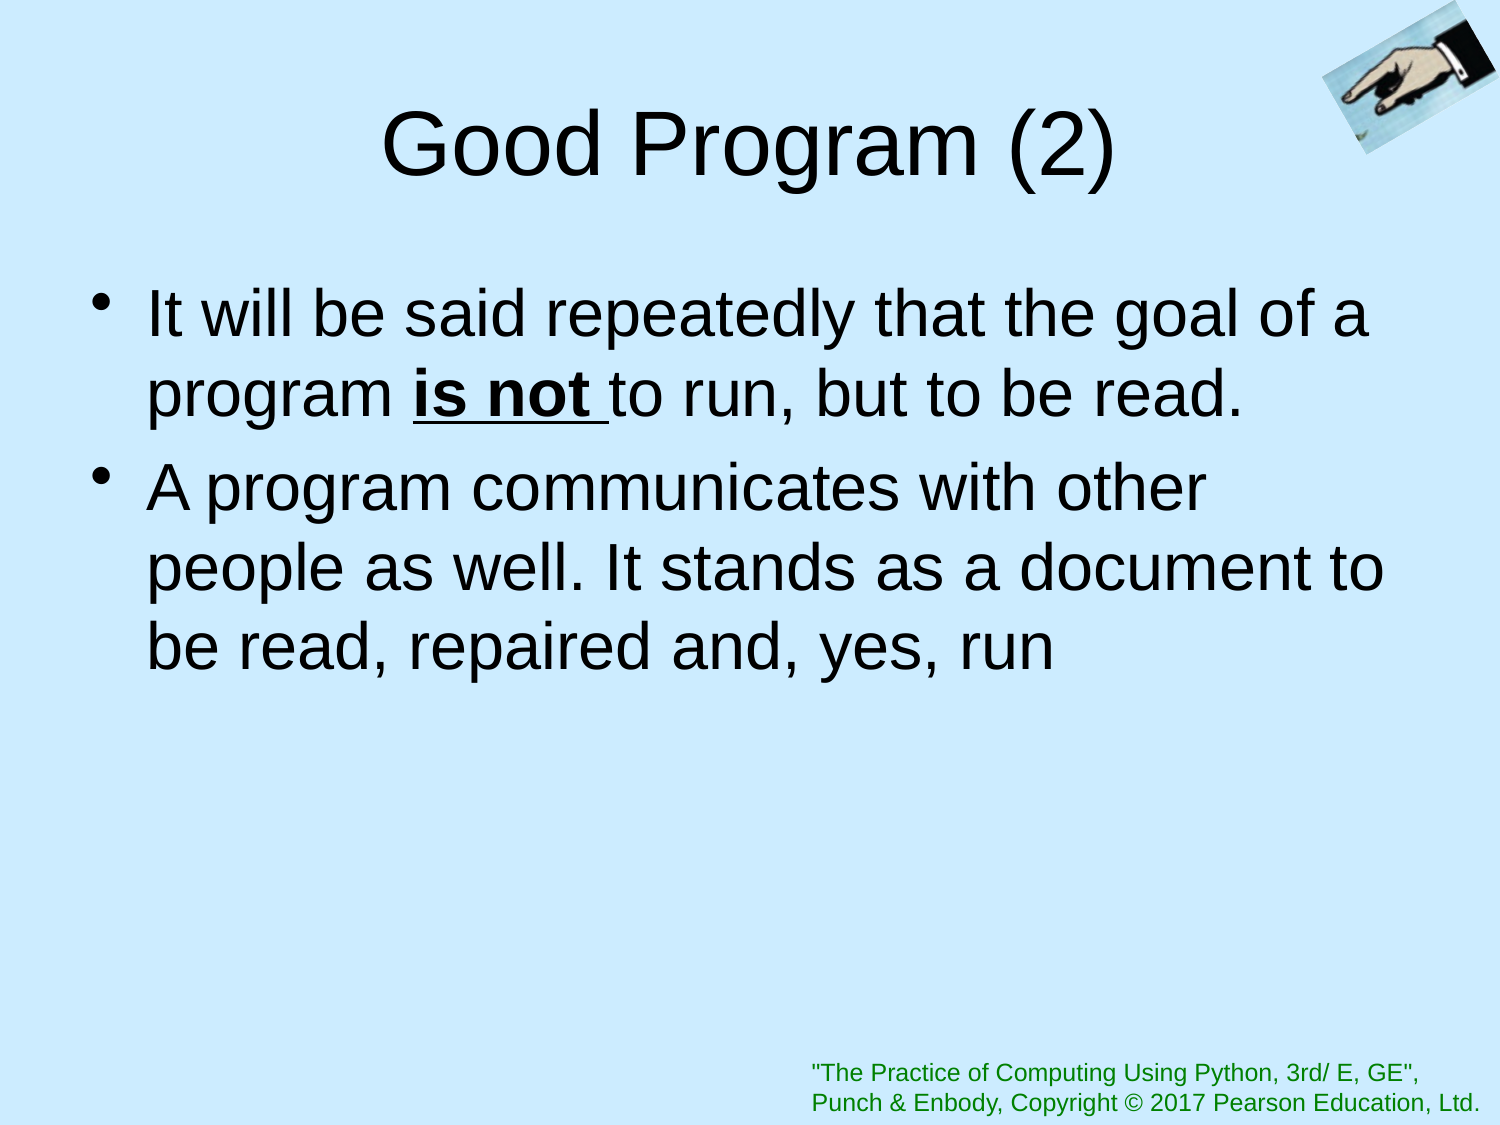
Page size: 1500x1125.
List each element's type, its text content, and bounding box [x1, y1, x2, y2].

picture [1378, 0, 1499, 120]
list It will be said repeatedly that the goal of a program is not to run, but to be read. A program communicates with other people as well. It stands as a document to be read, repaired and, yes, run [75, 262, 1425, 1005]
title Good Program (2) [75, 45, 1425, 233]
